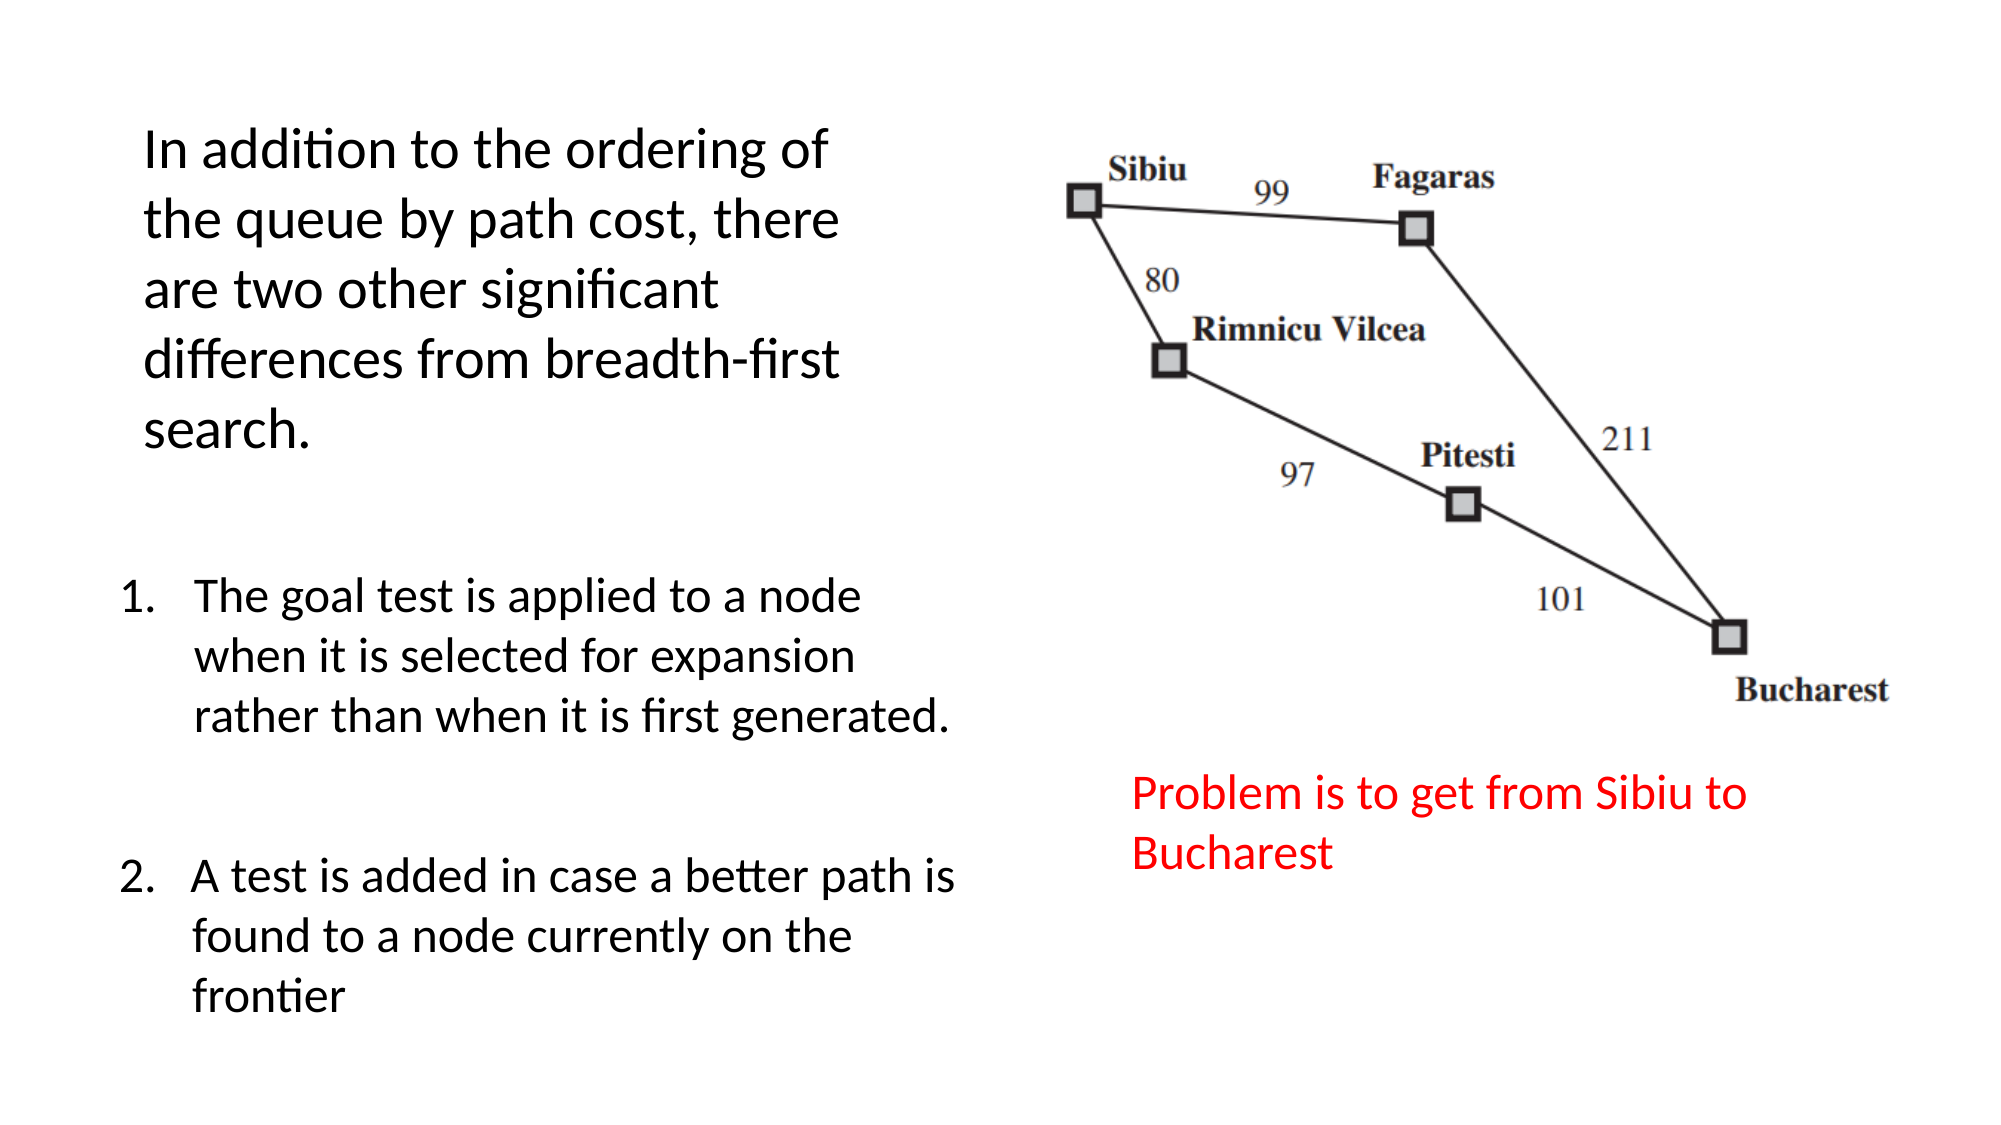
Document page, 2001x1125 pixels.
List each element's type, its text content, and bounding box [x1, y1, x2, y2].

text_box In addition to the ordering of the queue by path cost, there are two other significant differences from breadth-first search. [128, 102, 886, 468]
text_box 2. A test is added in case a better path is found to a node currently on the frontier [104, 835, 972, 1031]
text_box Problem is to get from Sibiu to Bucharest [1116, 751, 1804, 887]
text_box The goal test is applied to a node when it is selected for expansion rather than when it is first generated. [104, 554, 972, 750]
picture [1028, 145, 1940, 722]
